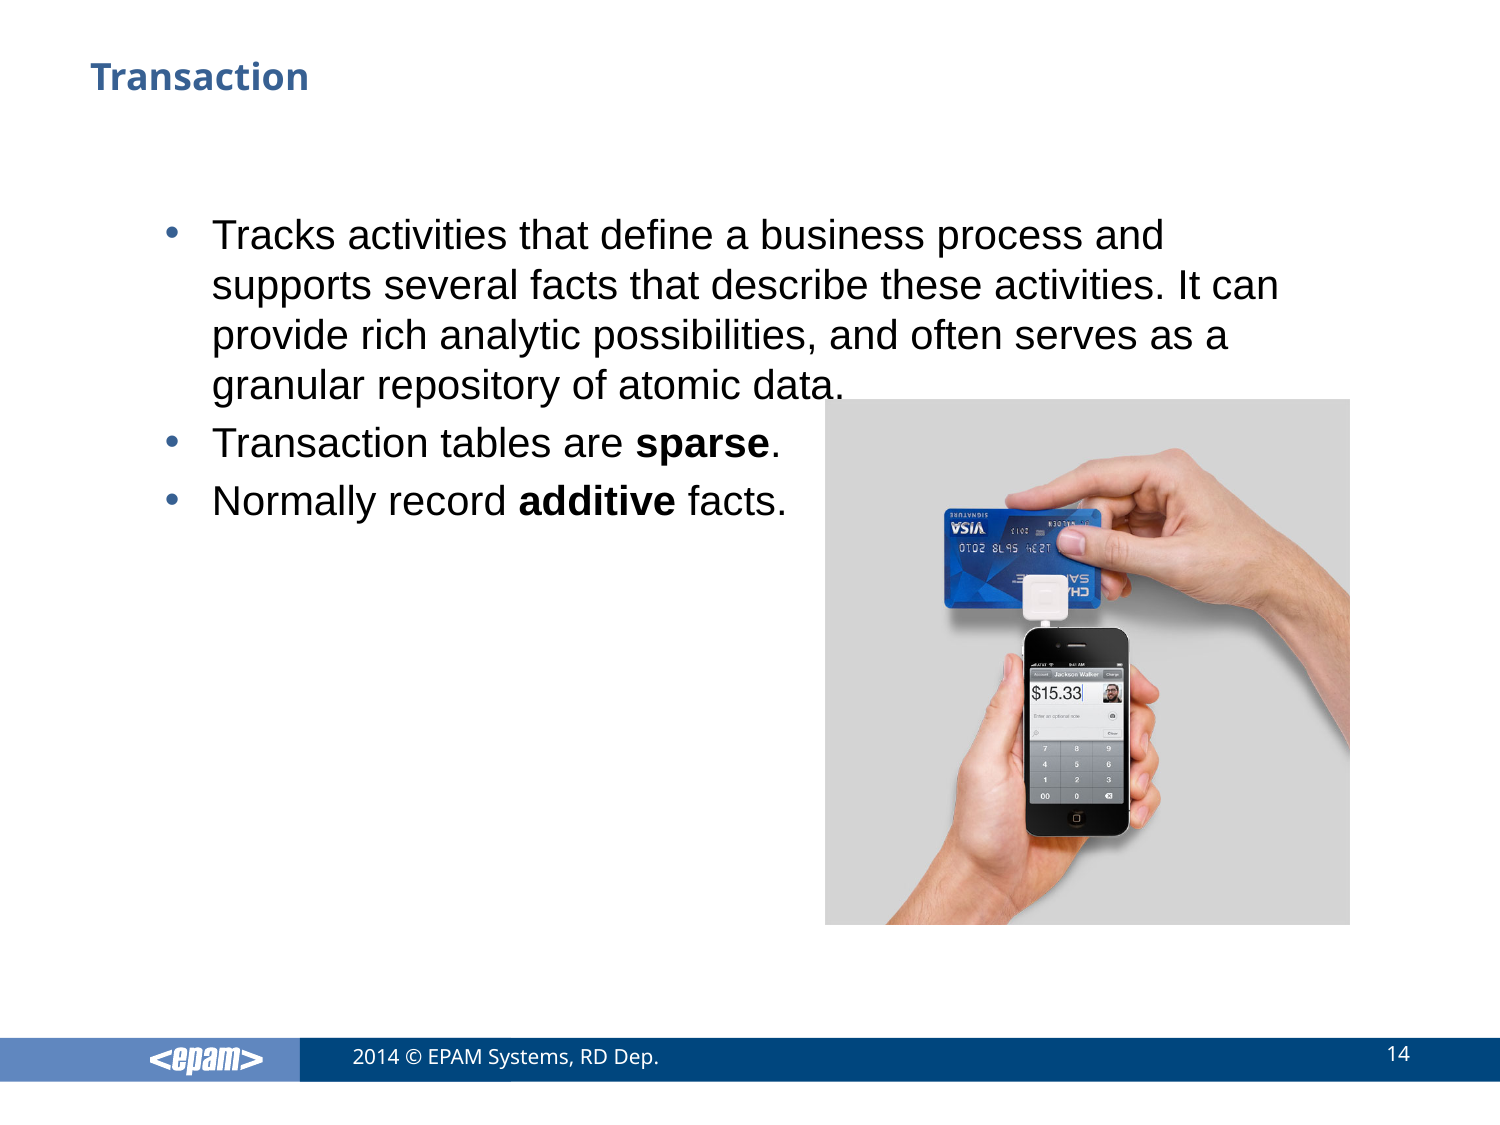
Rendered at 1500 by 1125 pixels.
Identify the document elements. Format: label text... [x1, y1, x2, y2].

footer 2014 © EPAM Systems, RD Dep. [337, 1028, 738, 1088]
picture [824, 399, 1350, 925]
list Tracks activities that define a business process and supports several facts that describe these activities. It can provide rich analytic possibilities, and often serves as a granular repository of atomic data. Transaction tables are sparse. Normally record additive facts. [150, 200, 1350, 988]
title Transaction [75, 45, 1425, 163]
slide_number 14 [1262, 1025, 1425, 1085]
